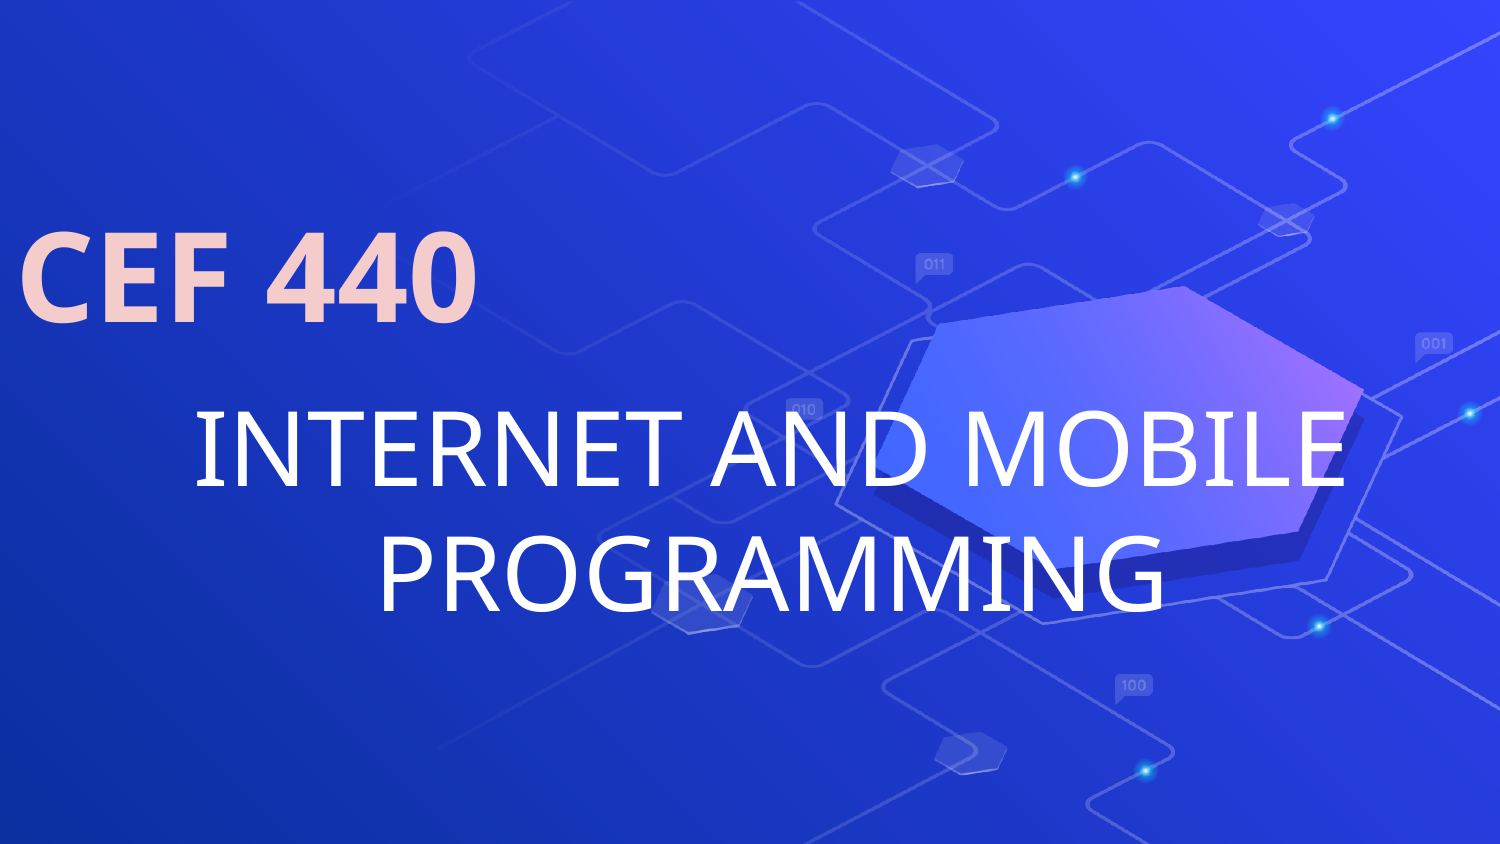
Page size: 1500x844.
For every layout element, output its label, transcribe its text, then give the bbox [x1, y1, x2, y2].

text_box INTERNET AND MOBILE PROGRAMMING [72, 367, 1473, 648]
picture [0, 0, 1500, 844]
title CEF 440 [15, 176, 760, 368]
